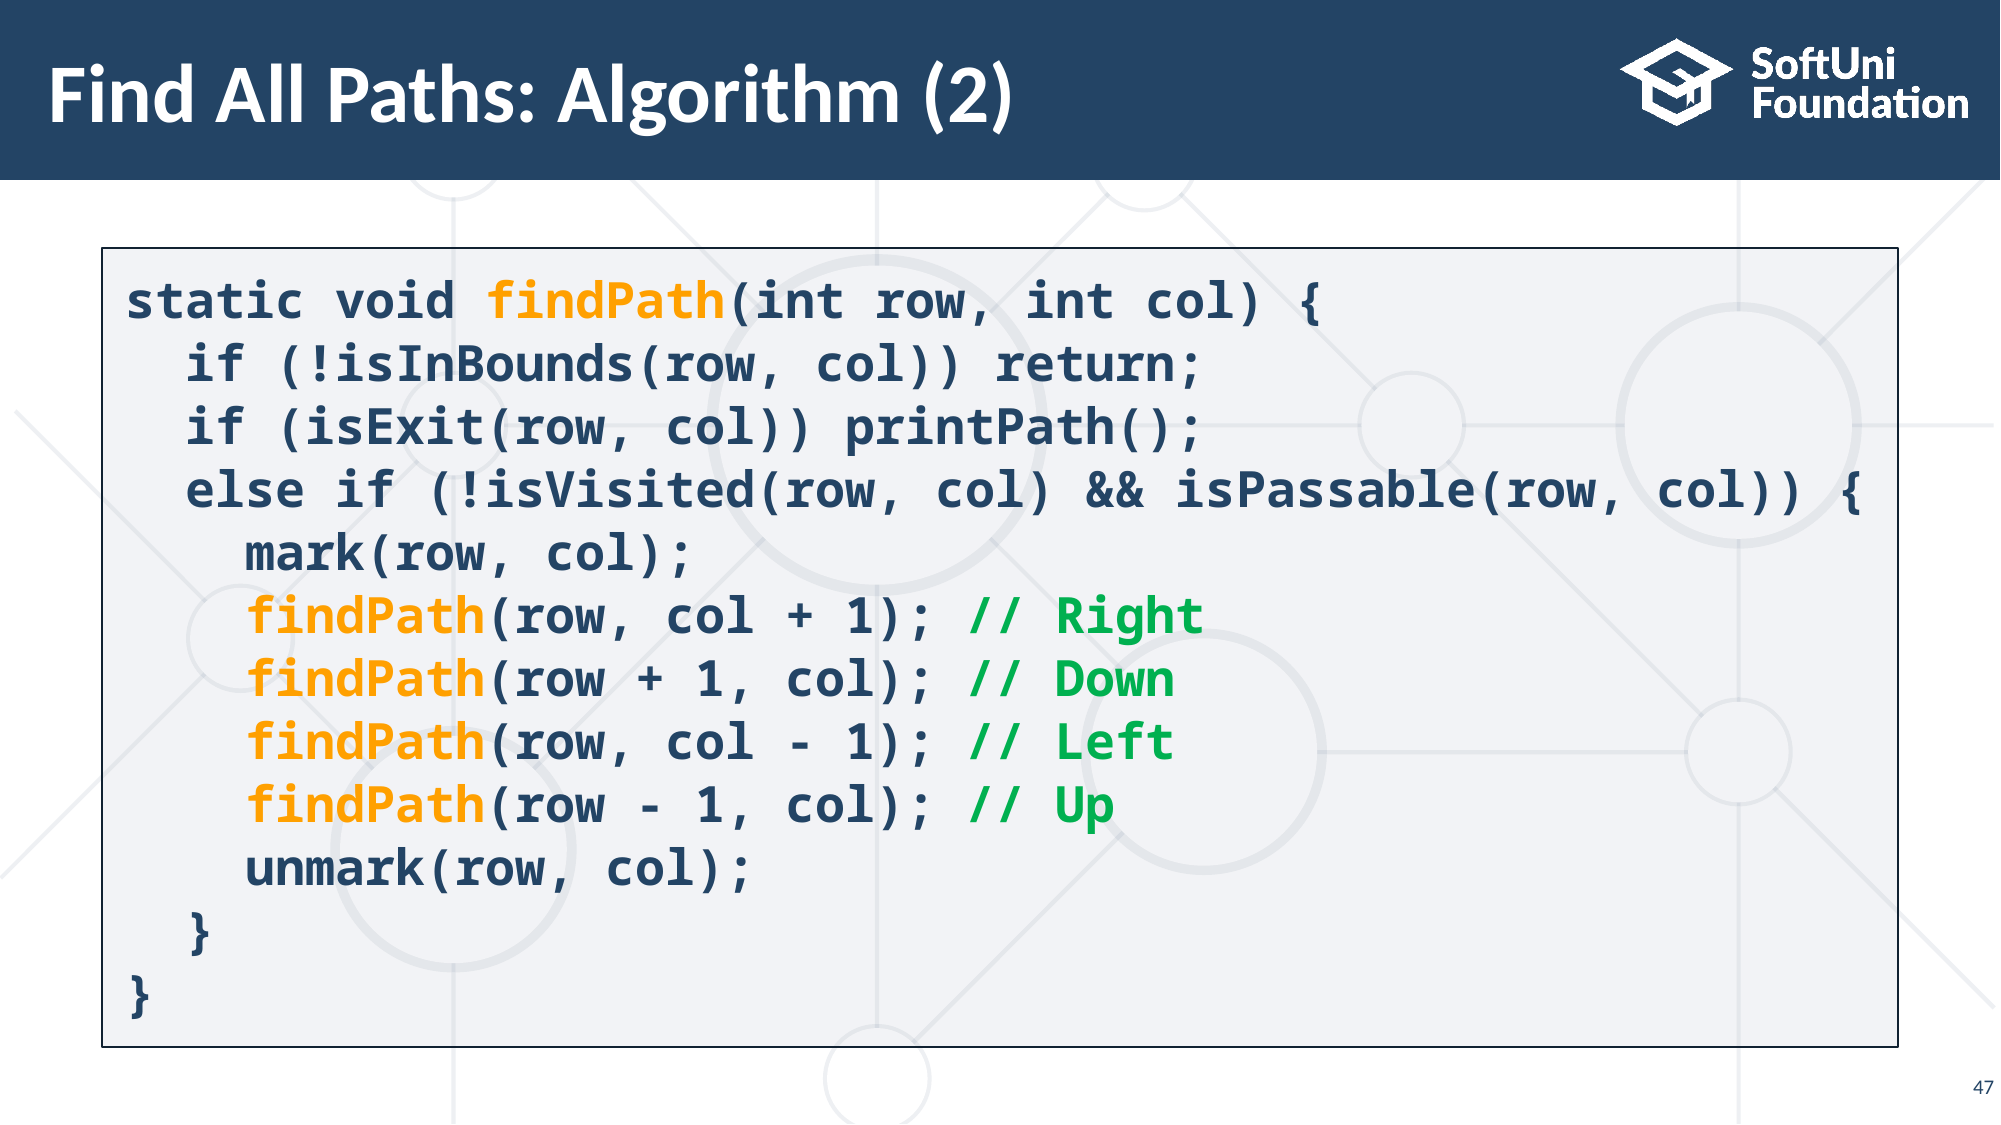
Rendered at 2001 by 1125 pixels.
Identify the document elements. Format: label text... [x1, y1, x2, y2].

picture [1619, 38, 1968, 126]
title Find All Paths: Algorithm (2) [31, 16, 1591, 162]
slide_number 47 [1929, 1070, 2000, 1103]
list static void findPath(int row, int col) { if (!isInBounds(row, col)) return; if (isExit(row, col)) printPath(); else if (!isVisited(row, col) && isPassable(row, col)) { mark(row, col); findPath(row, col + 1); // Right findPath(row + 1, col); // Down findPath(row, col - 1); // Left findPath(row - 1, col); // Up unmark(row, col); } } [101, 247, 1899, 1048]
